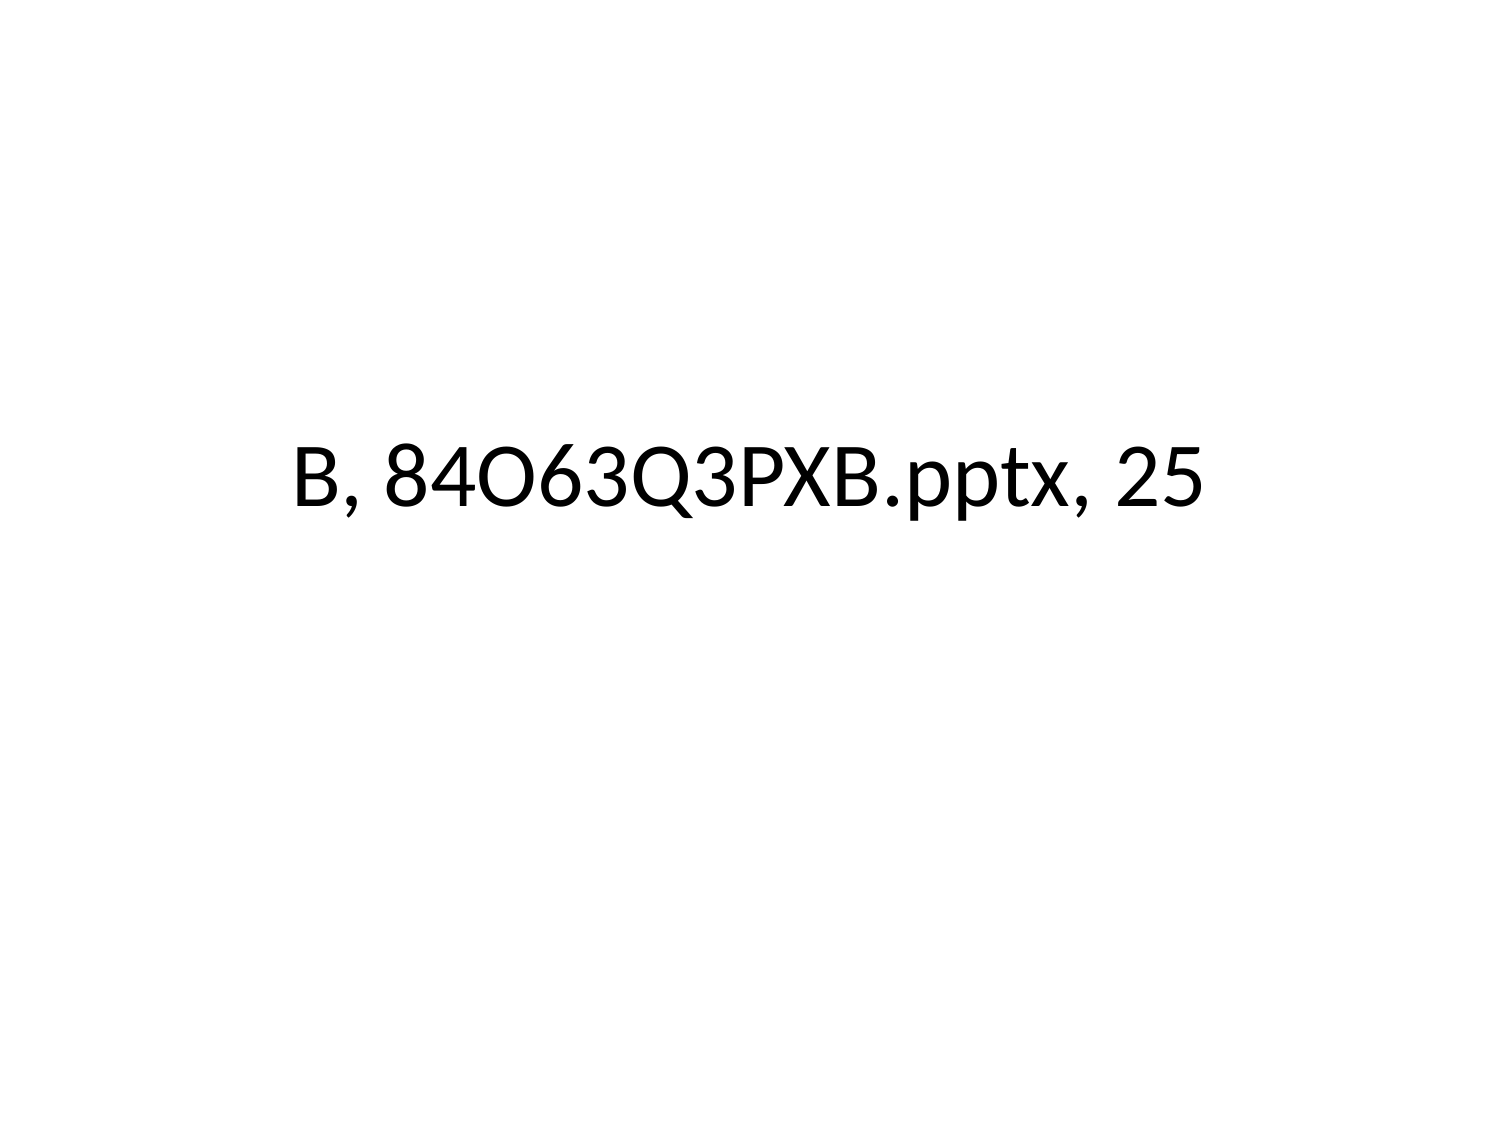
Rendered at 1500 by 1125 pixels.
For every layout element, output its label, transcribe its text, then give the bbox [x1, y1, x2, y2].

title B, 84O63Q3PXB.pptx, 25 [112, 349, 1388, 591]
